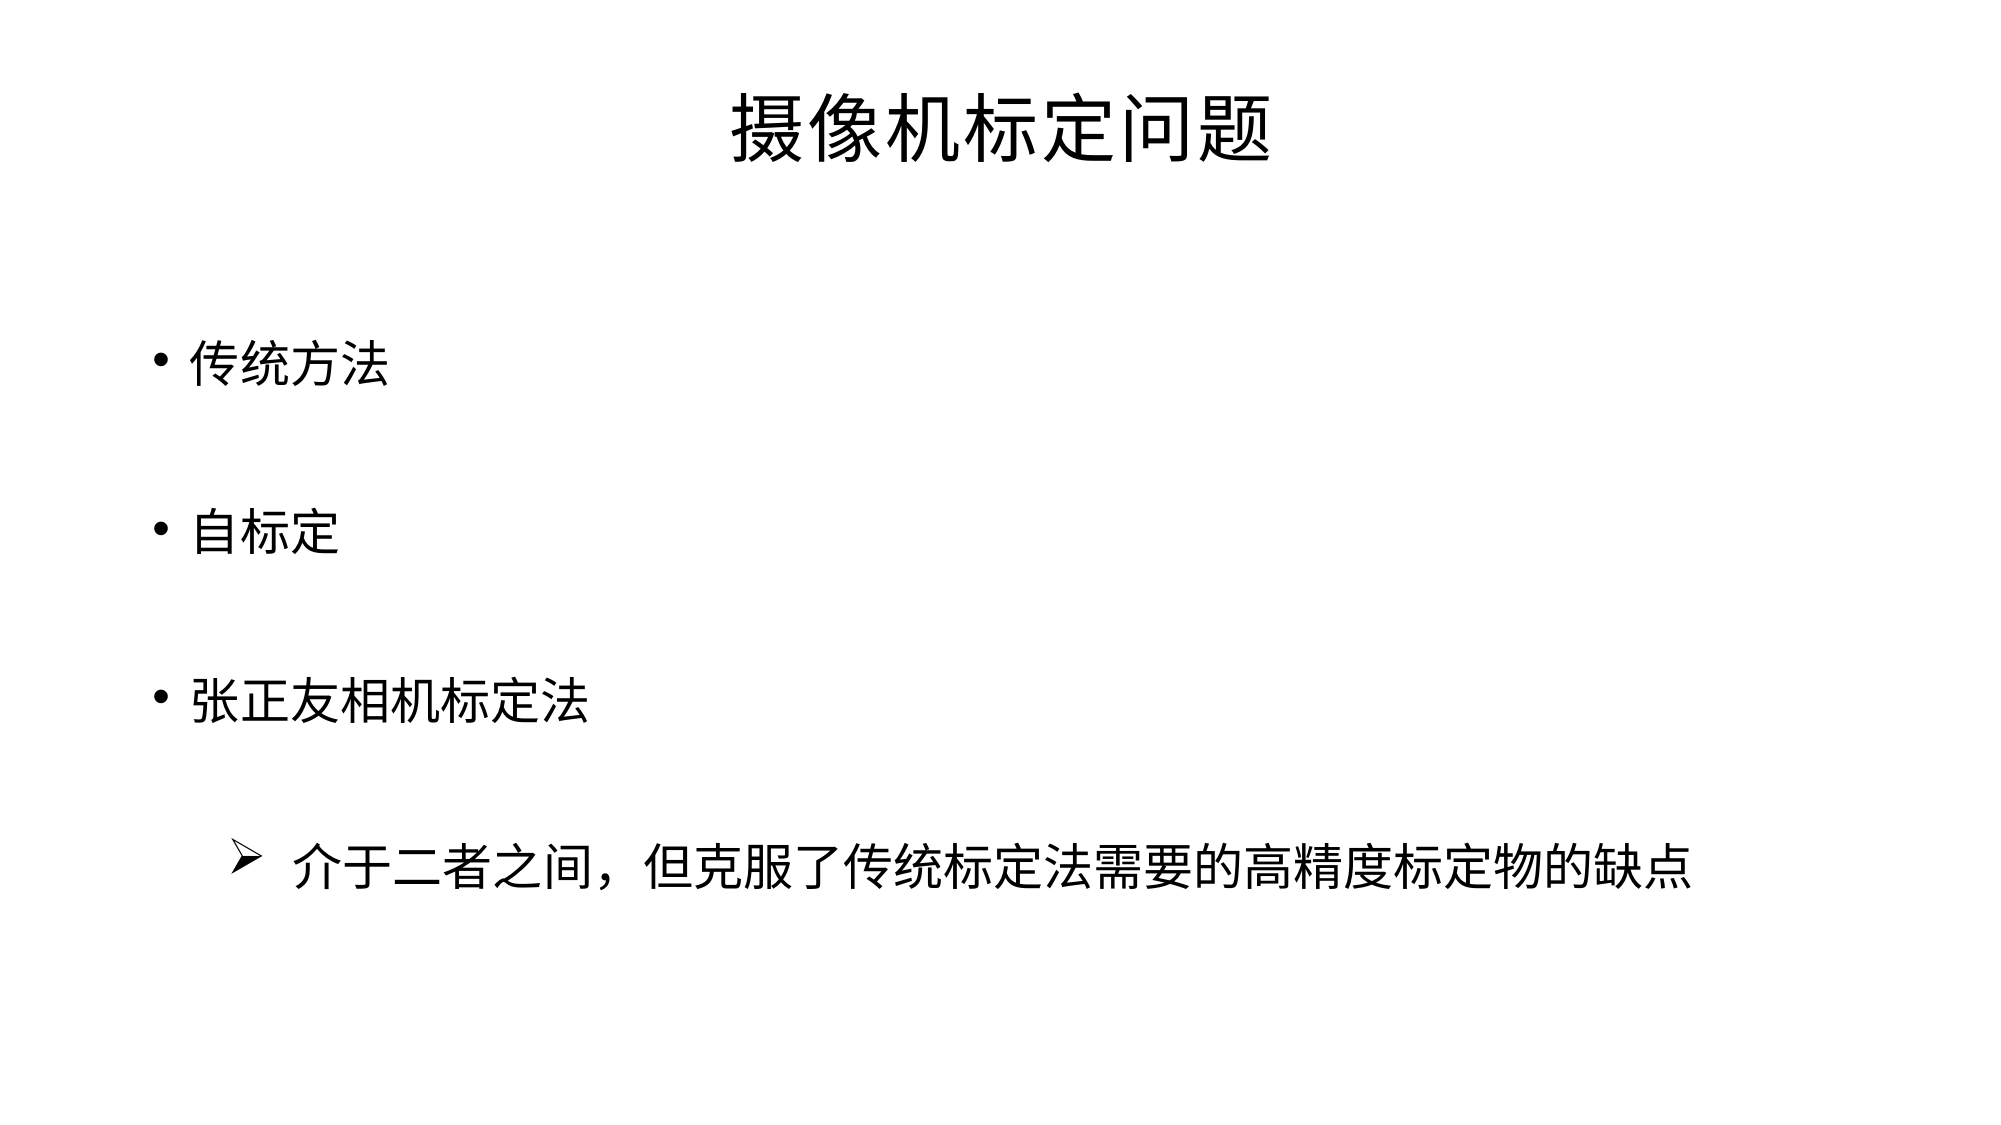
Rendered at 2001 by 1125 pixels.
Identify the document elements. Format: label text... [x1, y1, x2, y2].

list 传统方法 自标定 张正友相机标定法 介于二者之间，但克服了传统标定法需要的高精度标定物的缺点 [137, 322, 1863, 1037]
text_box 摄像机标定问题 [0, 79, 2000, 172]
